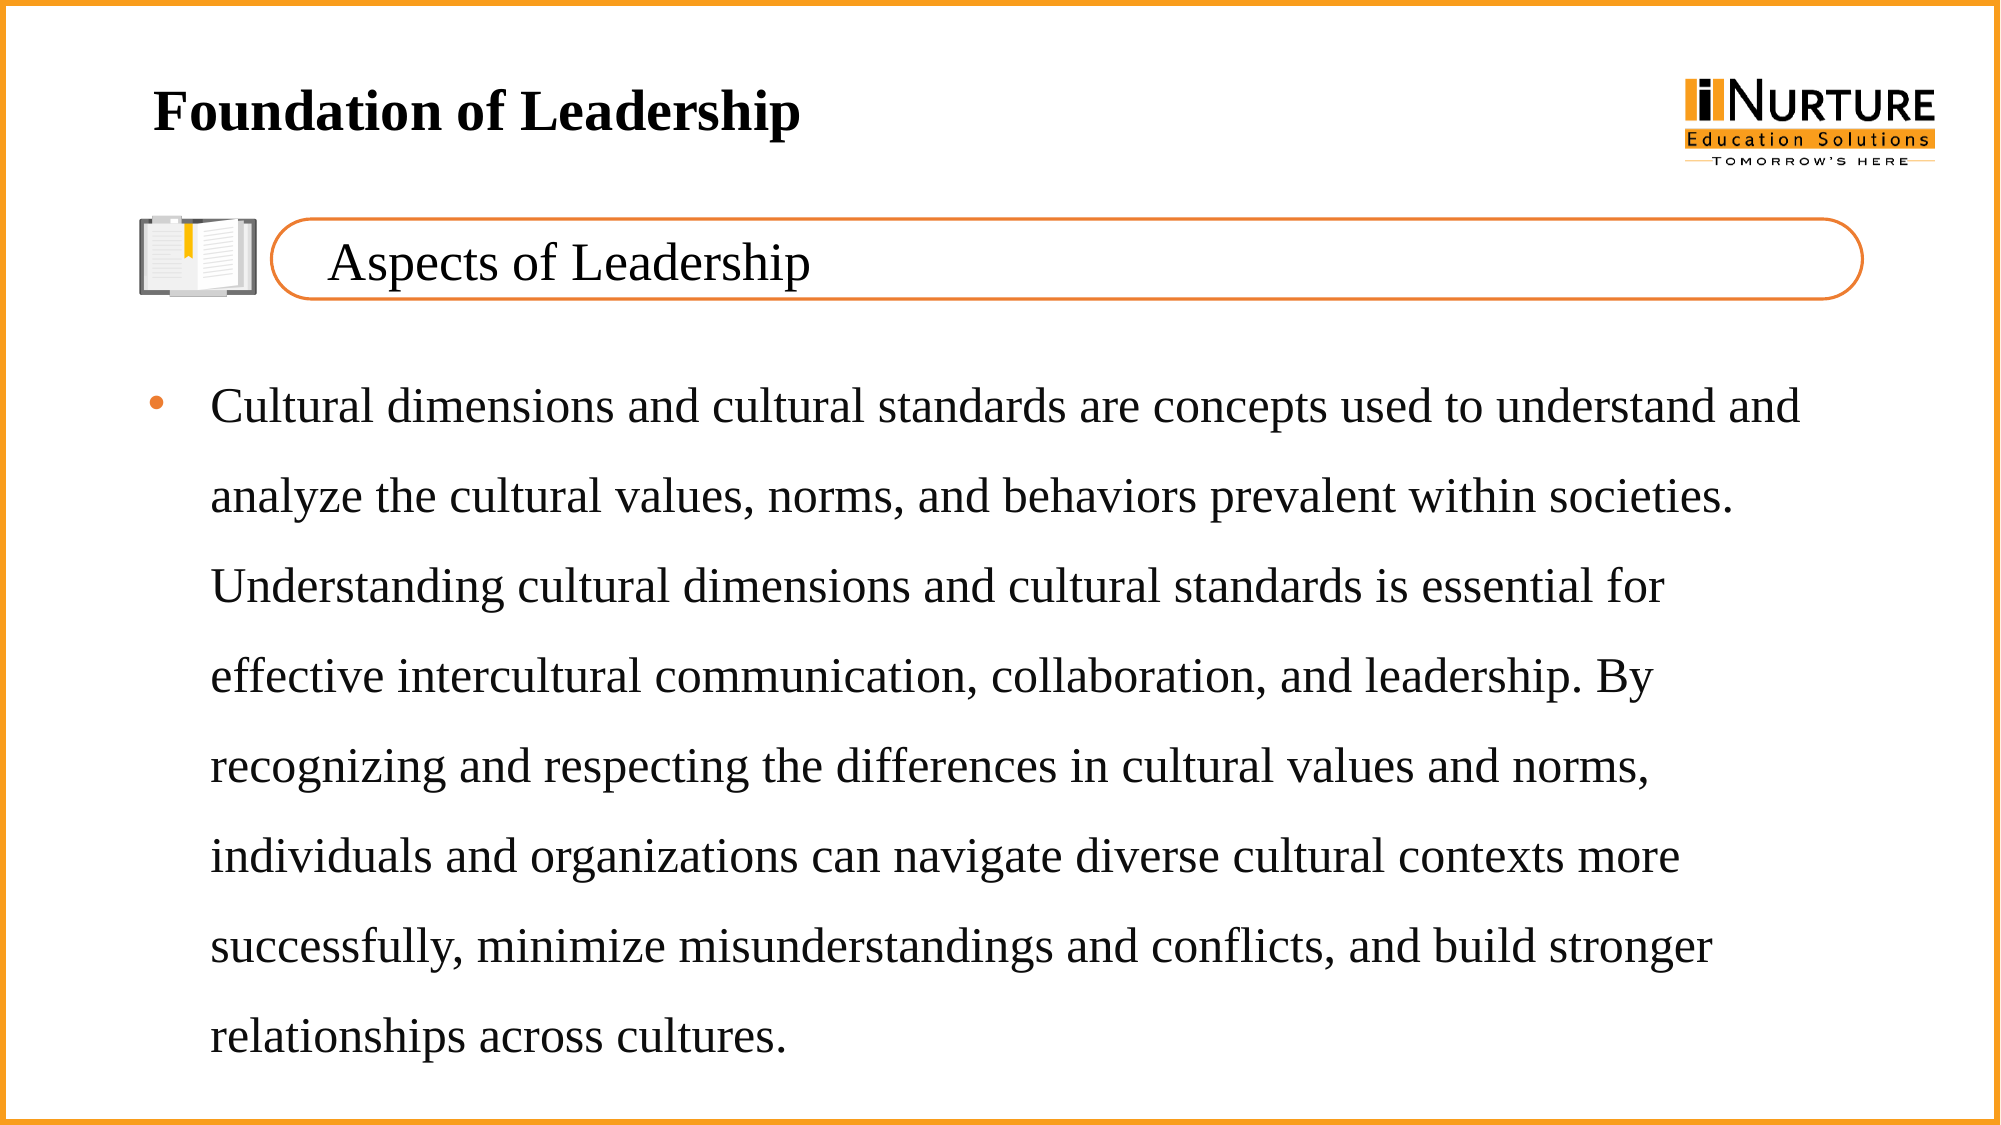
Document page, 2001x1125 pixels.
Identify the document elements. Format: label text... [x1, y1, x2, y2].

picture [122, 184, 274, 334]
picture [1665, 57, 1960, 184]
list Cultural dimensions and cultural standards are concepts used to understand and analyze the cultural values, norms, and behaviors prevalent within societies. Understanding cultural dimensions and cultural standards is essential for effective intercultural communication, collaboration, and leadership. By recognizing and respecting the differences in cultural values and norms, individuals and organizations can navigate diverse cultural contexts more successfully, minimize misunderstandings and conflicts, and build stronger relationships across cultures. [120, 334, 1846, 1088]
list Foundation of Leadership [101, 72, 1656, 184]
text_box Aspects of Leadership [269, 217, 1865, 301]
